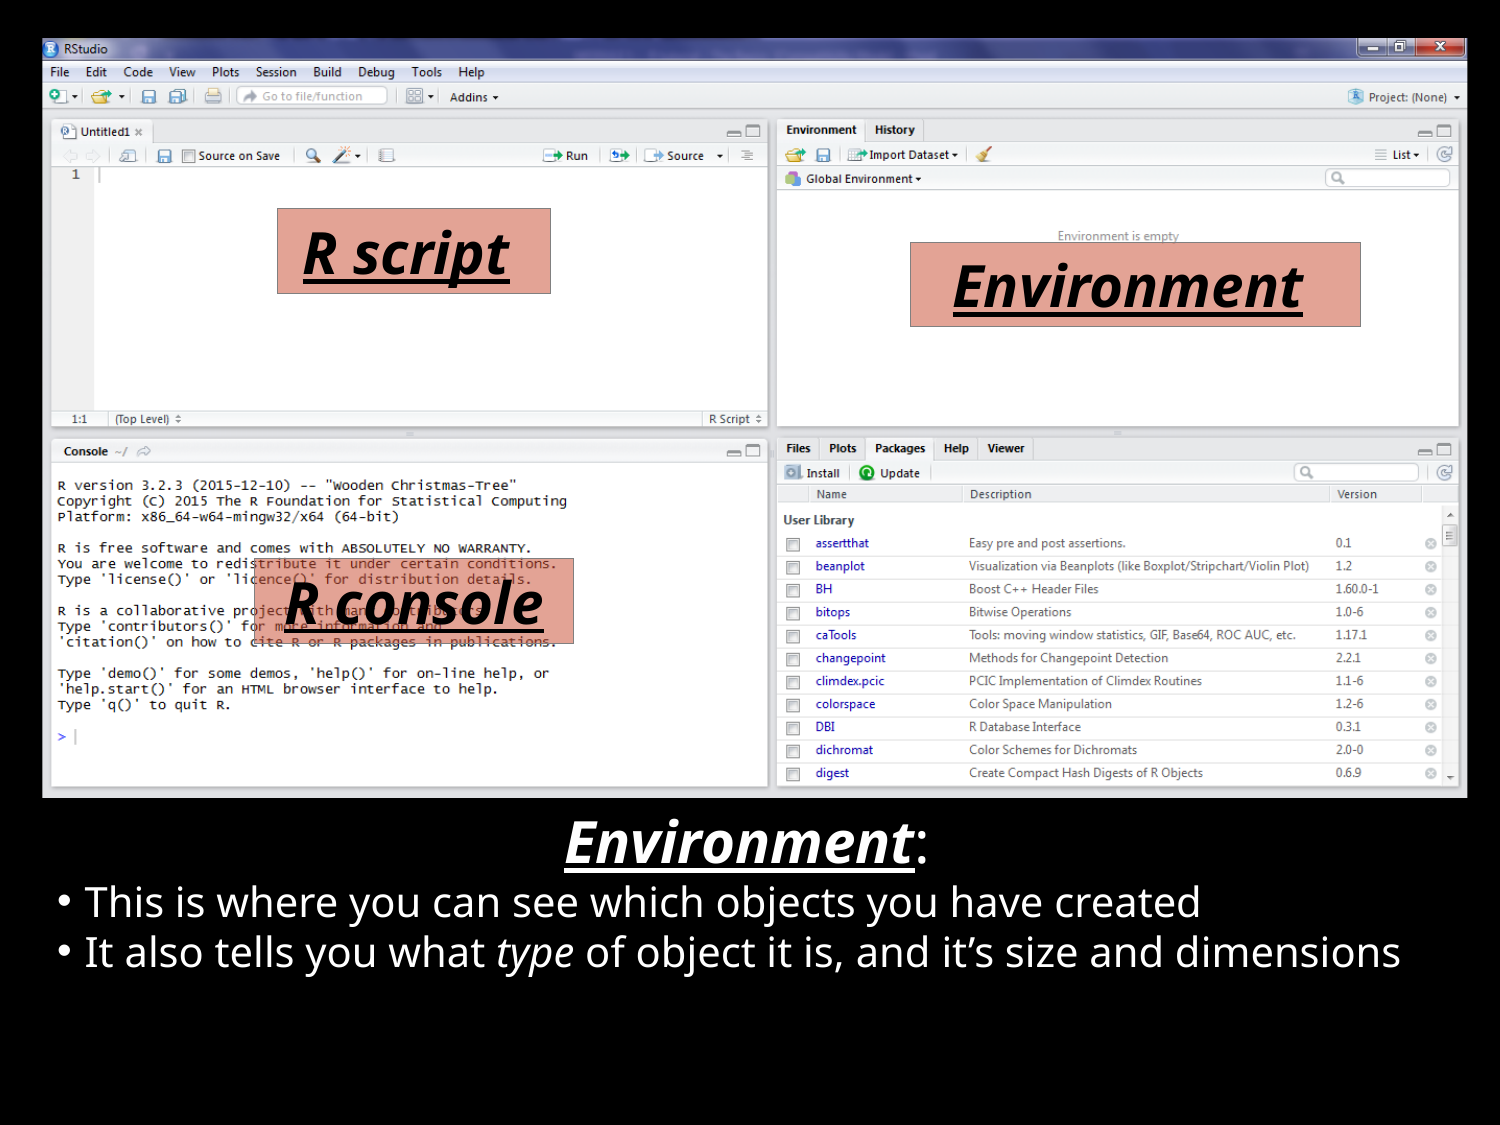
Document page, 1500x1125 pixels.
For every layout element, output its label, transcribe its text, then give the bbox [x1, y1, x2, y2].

text_box Environment: This is where you can see which objects you have created It also tells you what type of object it is, and it’s size and dimensions [42, 798, 1468, 983]
picture [42, 38, 1468, 798]
